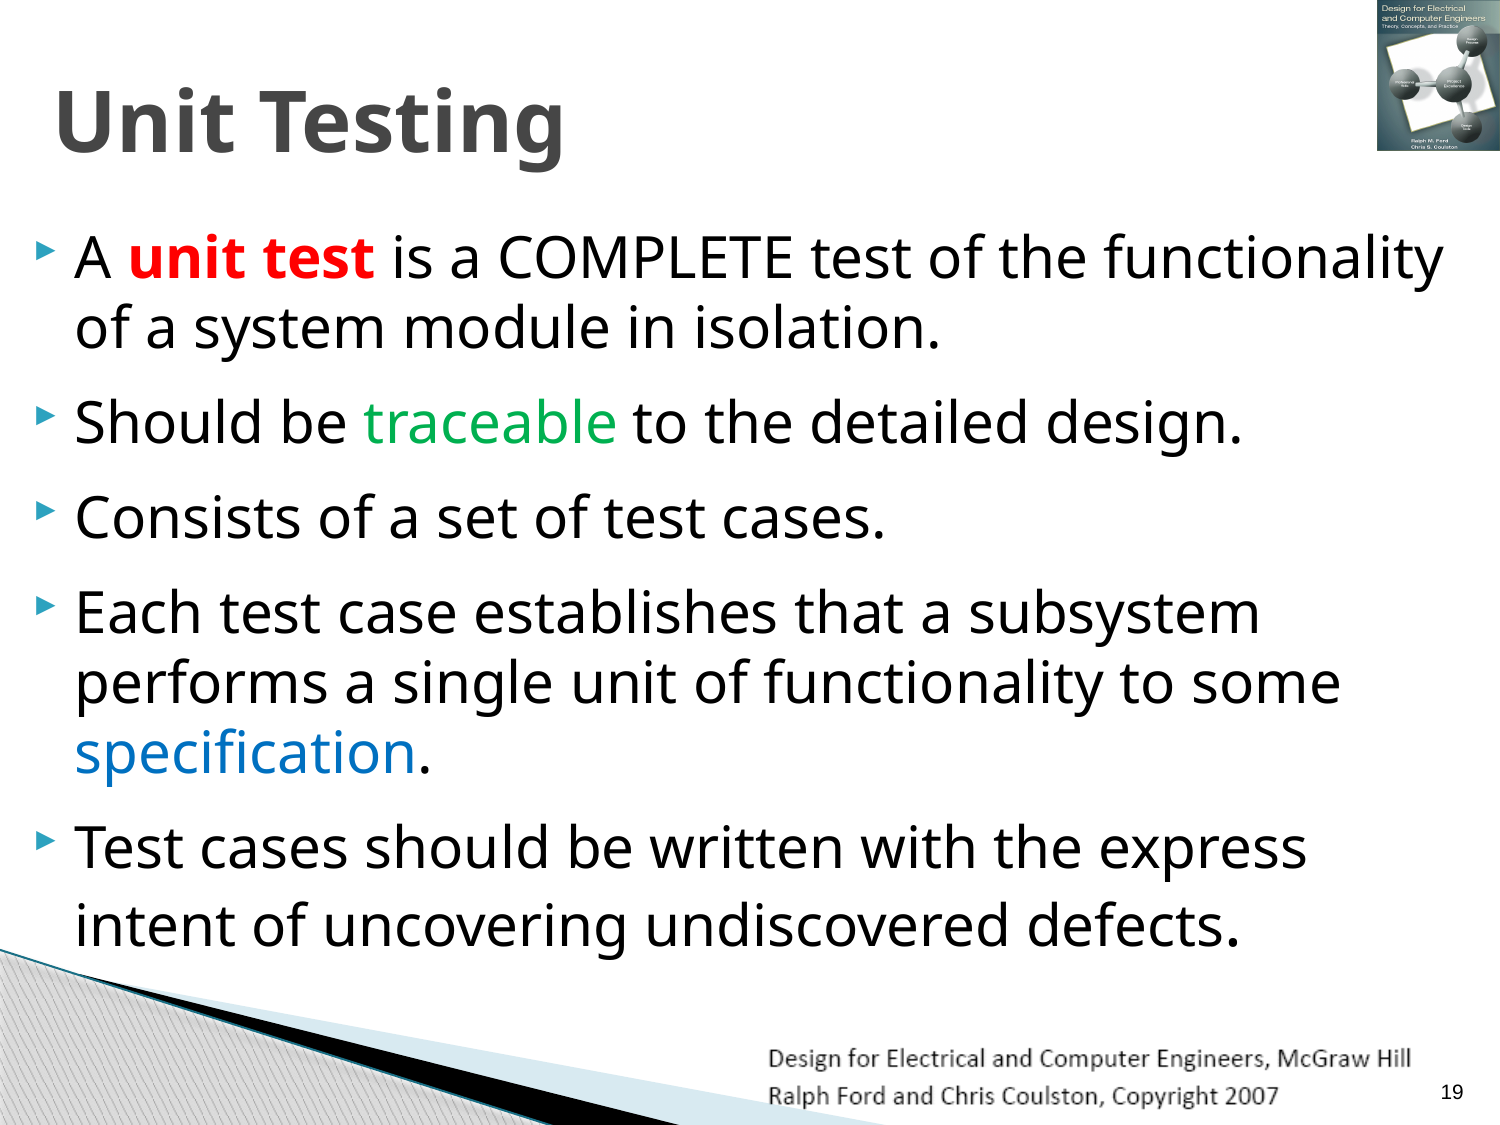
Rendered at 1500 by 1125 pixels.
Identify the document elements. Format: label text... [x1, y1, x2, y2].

text_box [223, 1025, 542, 1125]
picture [760, 1039, 1425, 1125]
title Unit Testing [37, 24, 1388, 213]
list A unit test is a COMPLETE test of the functionality of a system module in isolation. Should be traceable to the detailed design. Consists of a set of test cases. Each test case establishes that a subsystem performs a single unit of functionality to some specification. Test cases should be written with the express intent of uncovering undiscovered defects. [0, 212, 1500, 1025]
slide_number 19 [1418, 1051, 1479, 1112]
picture [1377, 0, 1500, 151]
